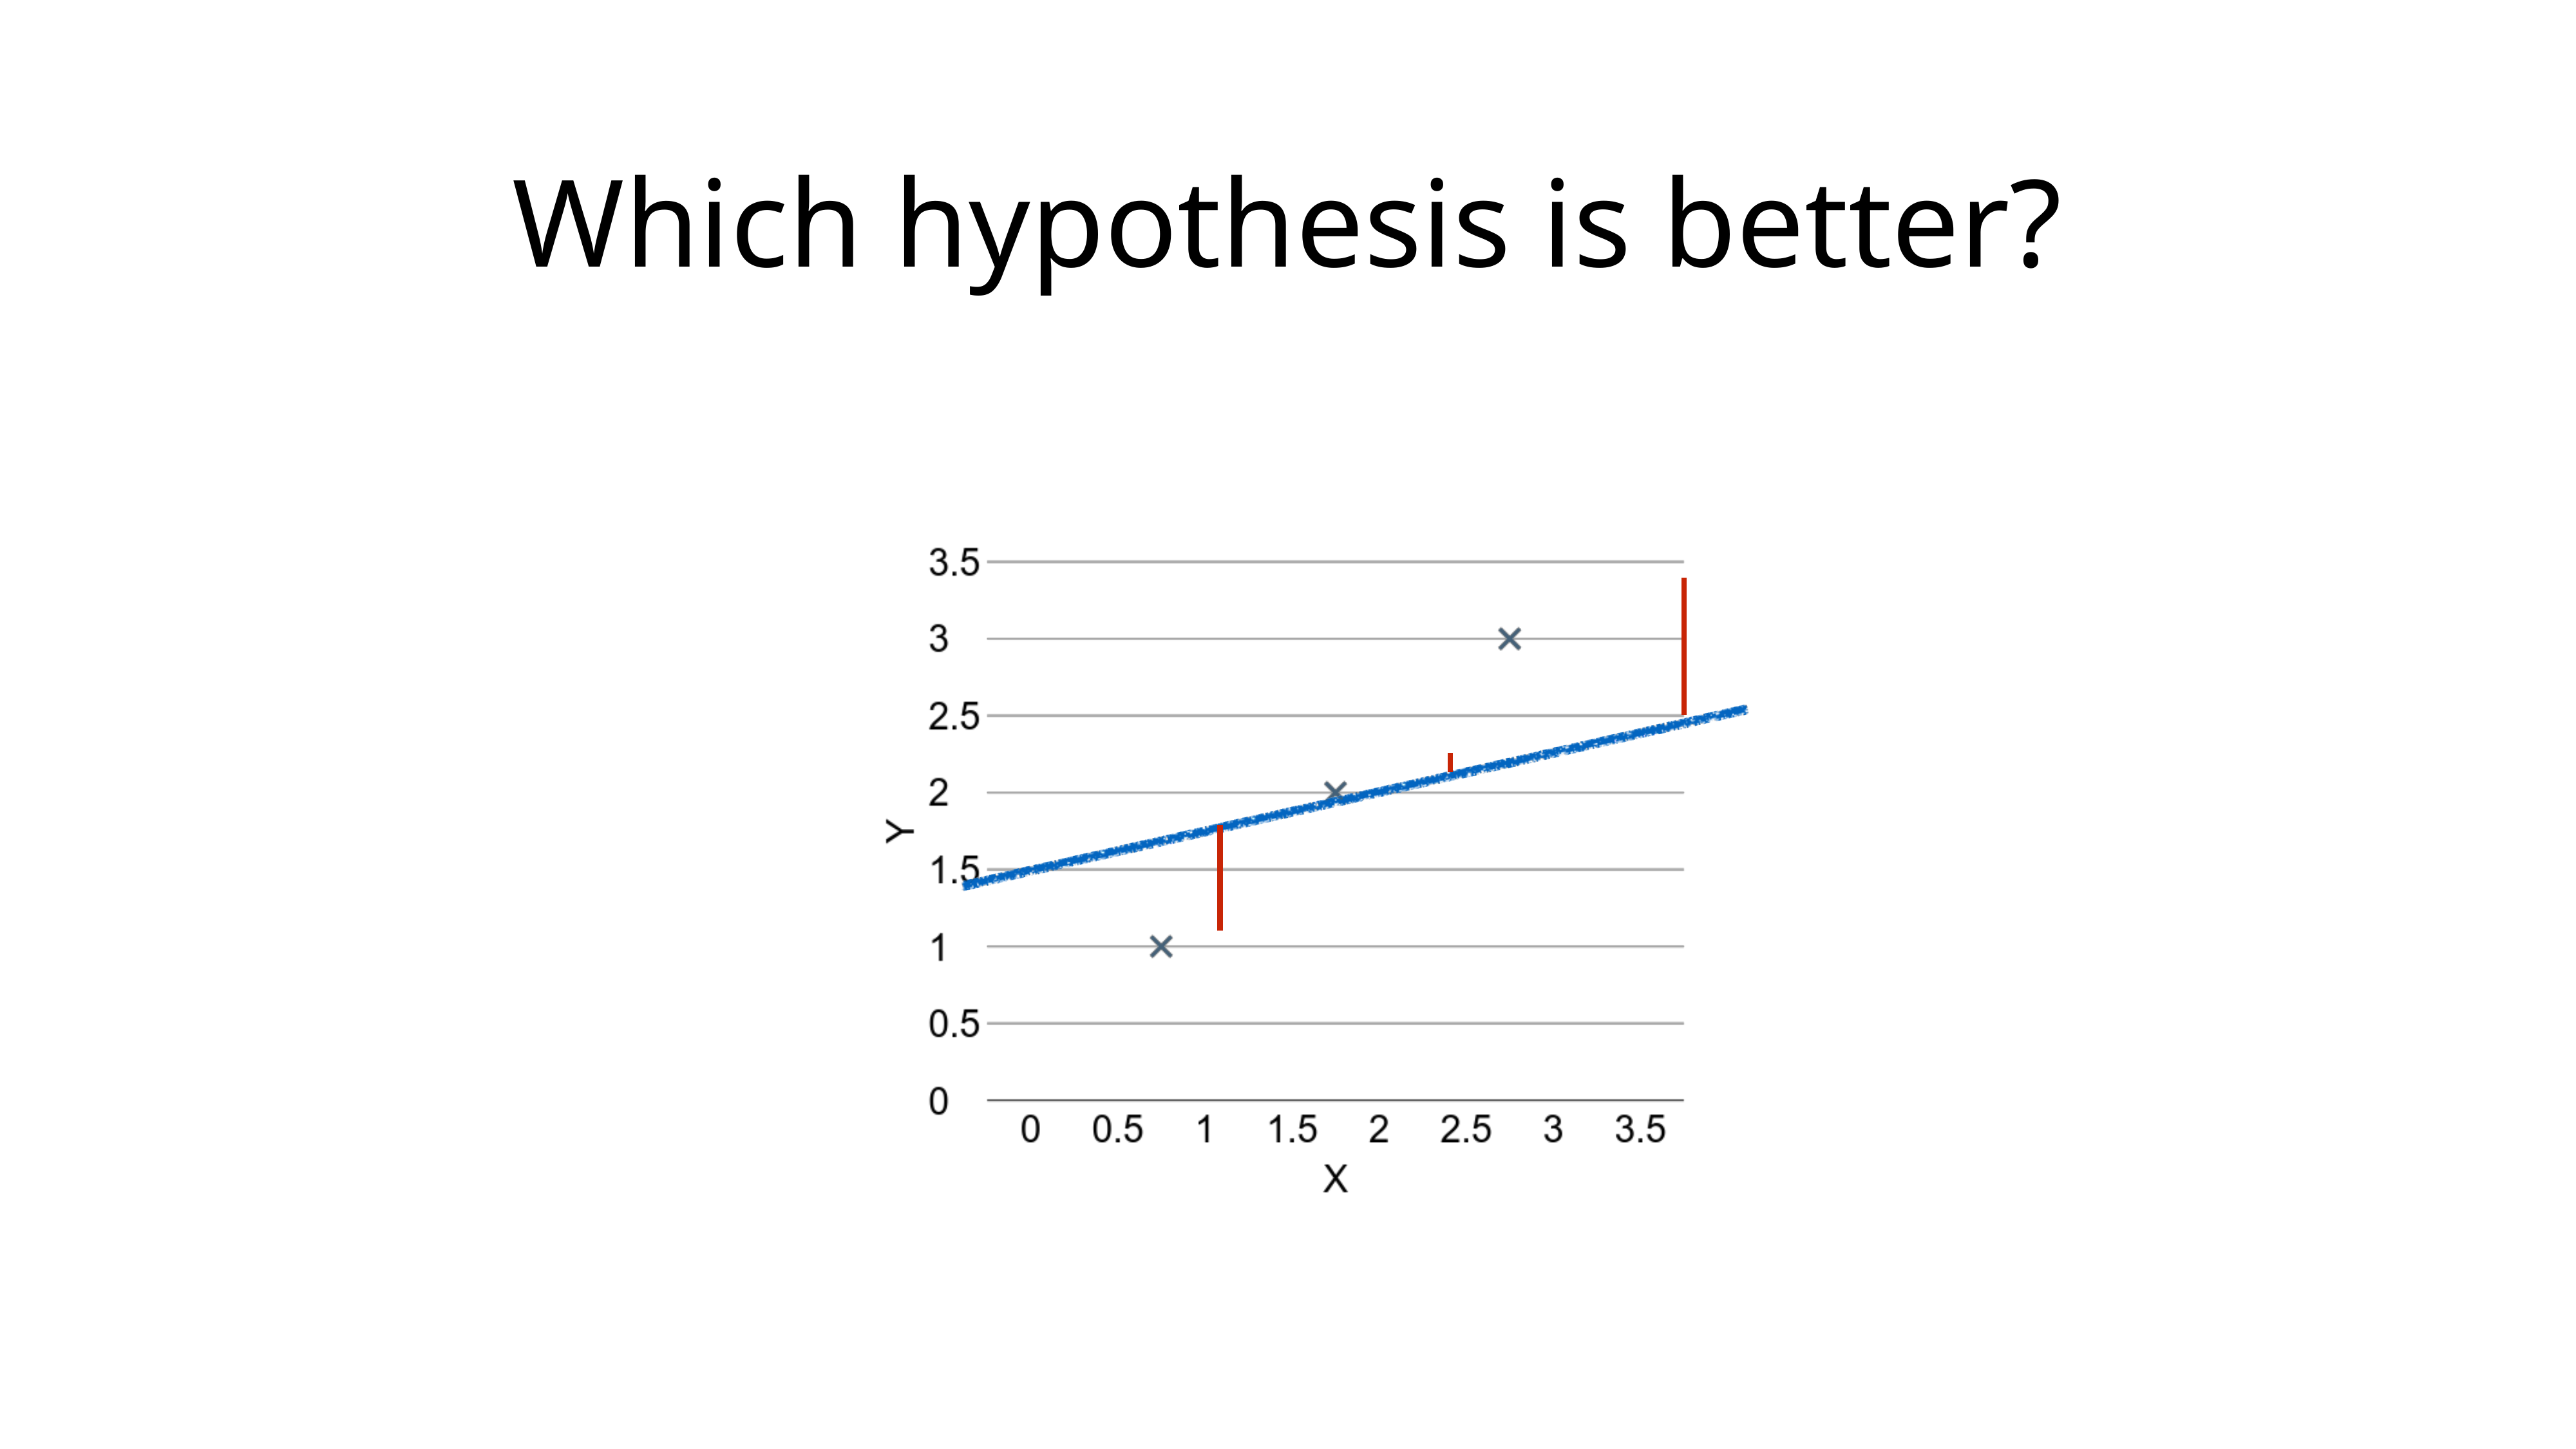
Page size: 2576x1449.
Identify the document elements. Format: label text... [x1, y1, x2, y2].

picture [871, 516, 1764, 1240]
title Which hypothesis is better? [0, 37, 2576, 401]
